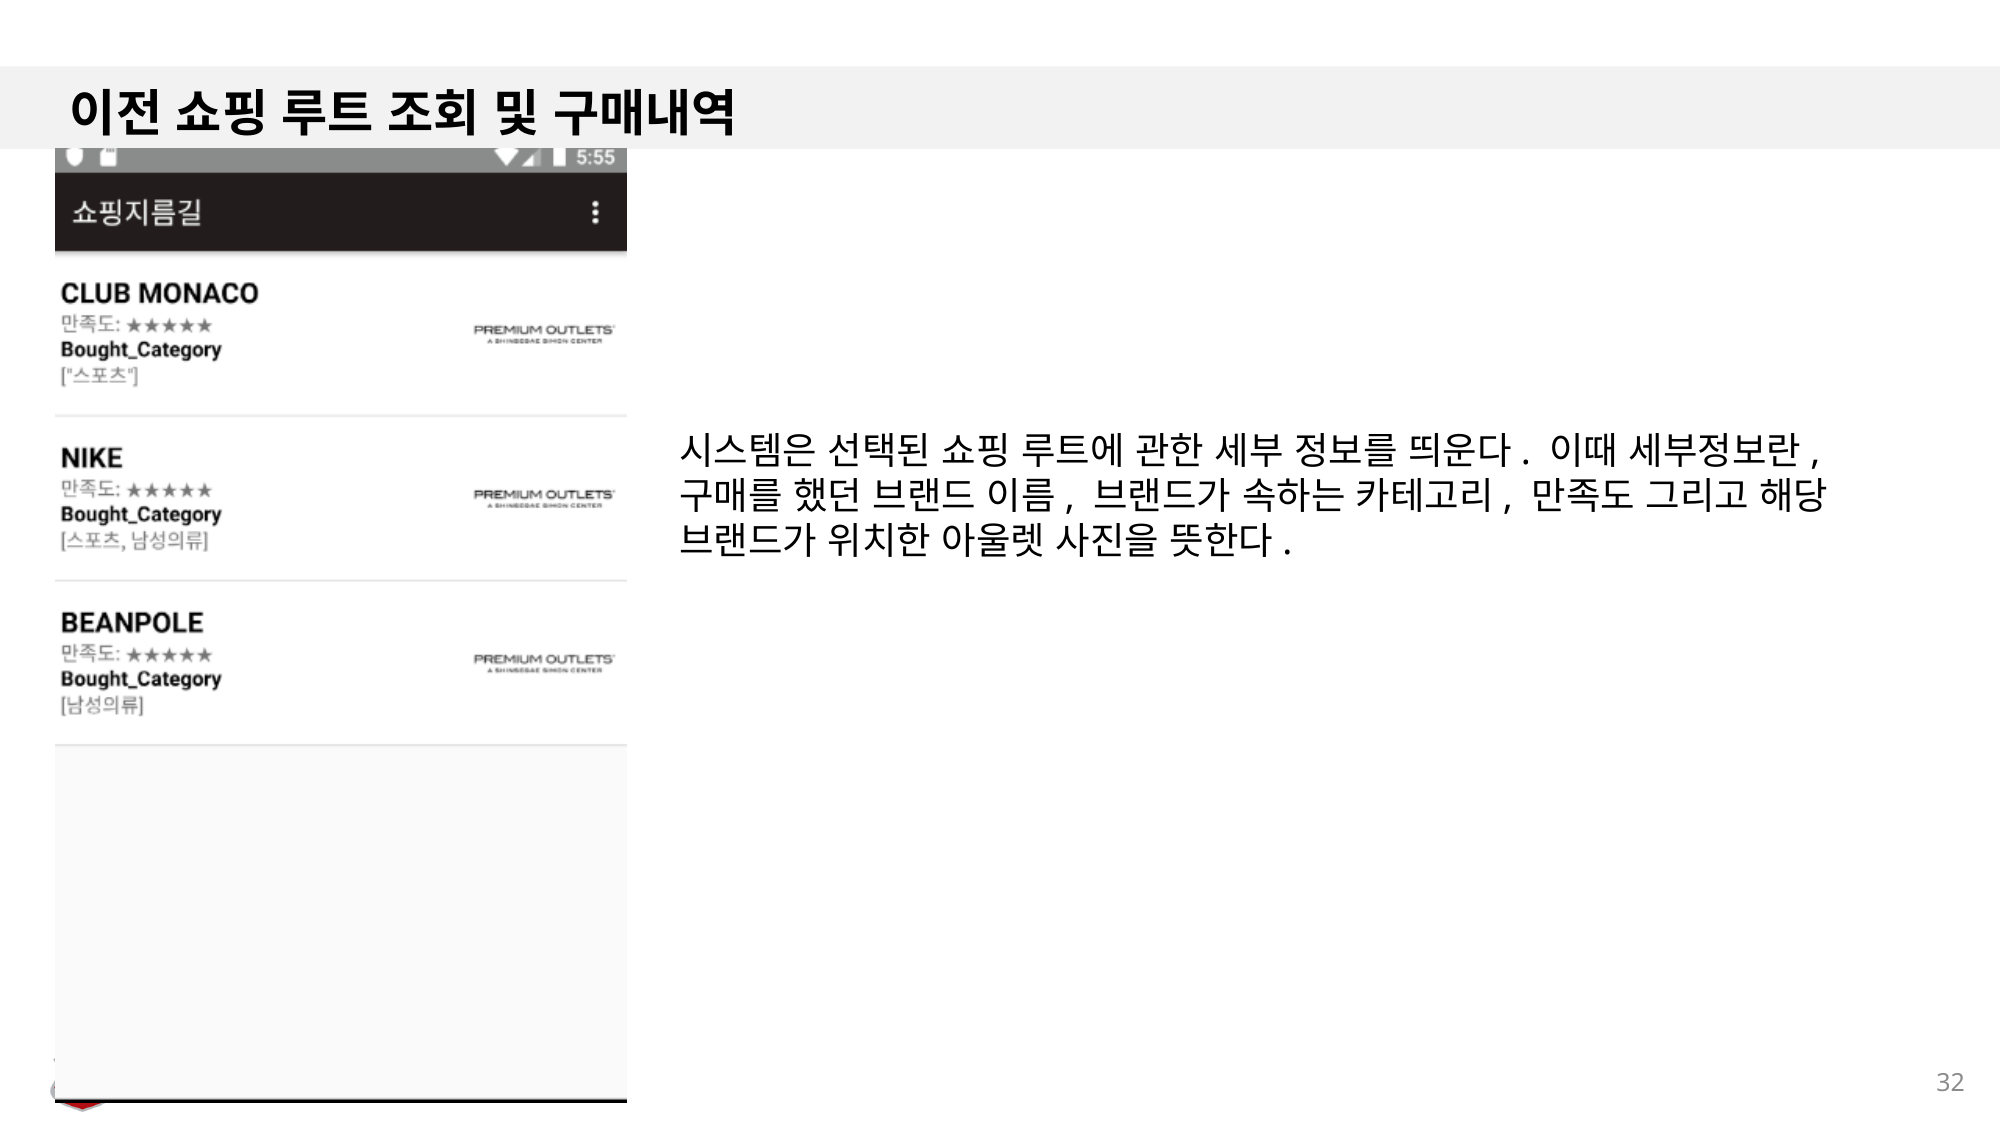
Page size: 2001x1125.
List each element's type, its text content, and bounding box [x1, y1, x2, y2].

slide_number 32 [1530, 1053, 1980, 1114]
text_box 시스템은 선택된 쇼핑 루트에 관한 세부 정보를 띄운다. 이때 세부정보란, 구매를 했던 브랜드 이름, 브랜드가 속하는 카테고리, 만족도 그리고 해당 브랜드가 위치한 아울렛 사진을 뜻한다. [664, 419, 1945, 570]
title 이전 쇼핑 루트 조회 및 구매내역 [55, 64, 1945, 149]
picture [0, 148, 627, 1125]
